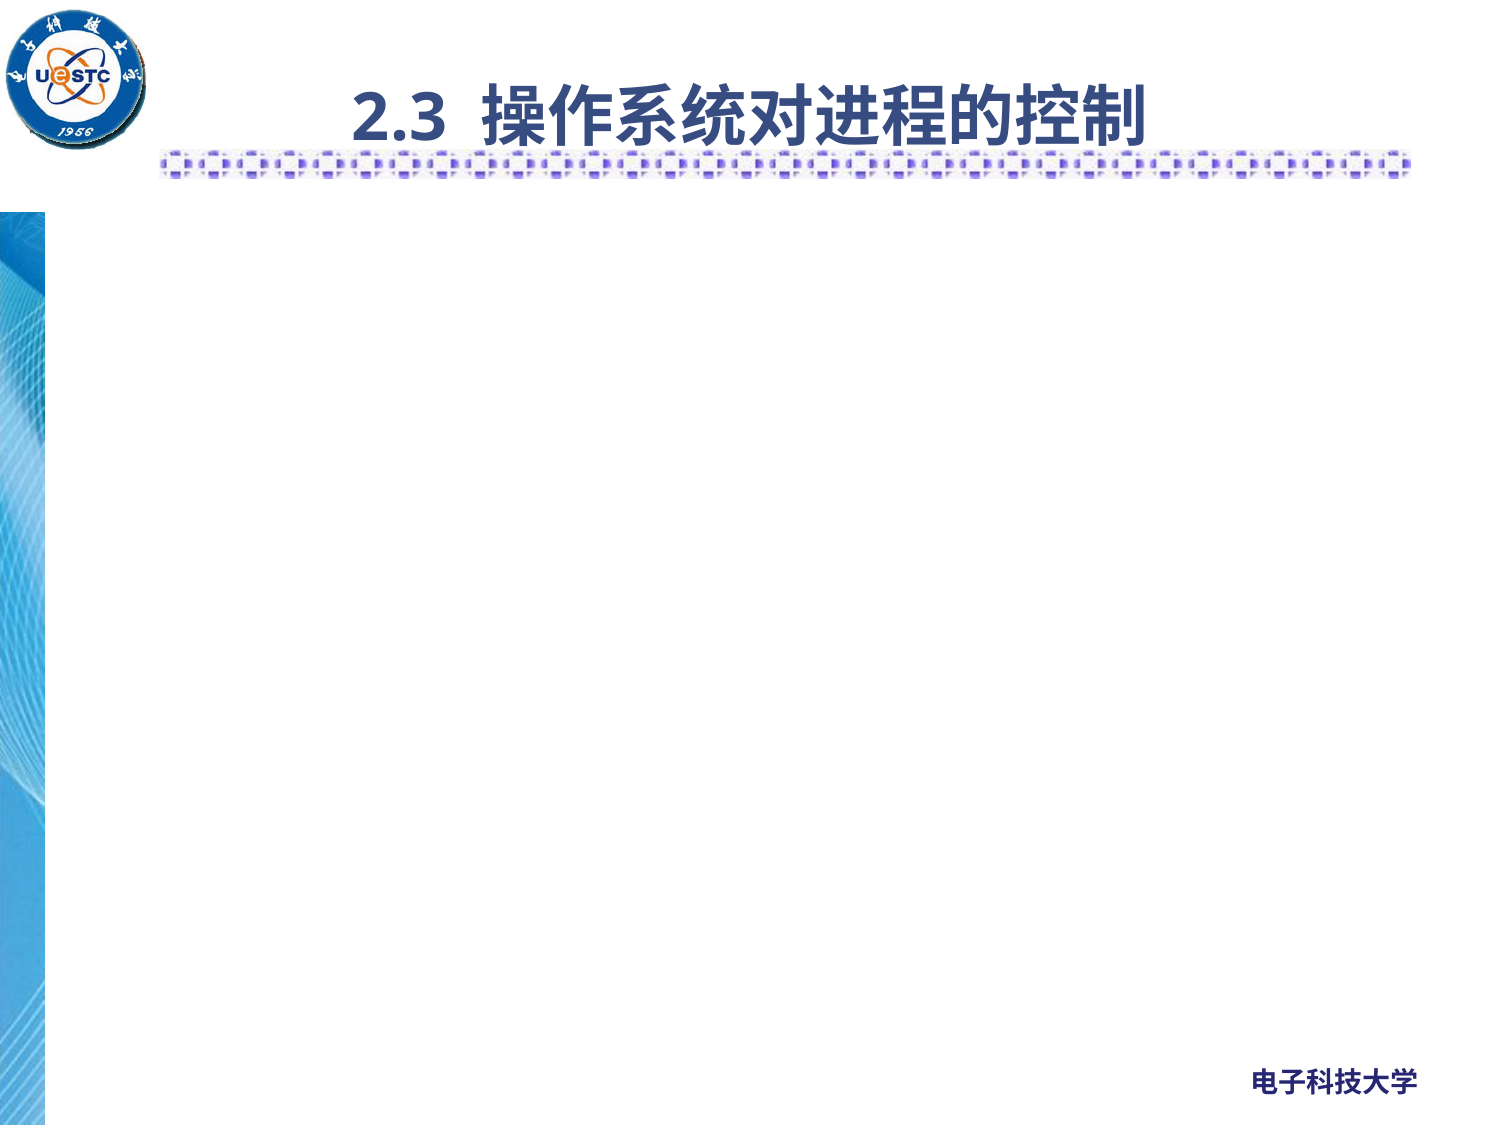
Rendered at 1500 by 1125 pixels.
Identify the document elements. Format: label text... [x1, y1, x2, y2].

title 2.3 操作系统对进程的控制 [101, 75, 1399, 166]
picture [159, 149, 1411, 179]
picture [0, 212, 45, 1125]
picture [5, 0, 146, 150]
